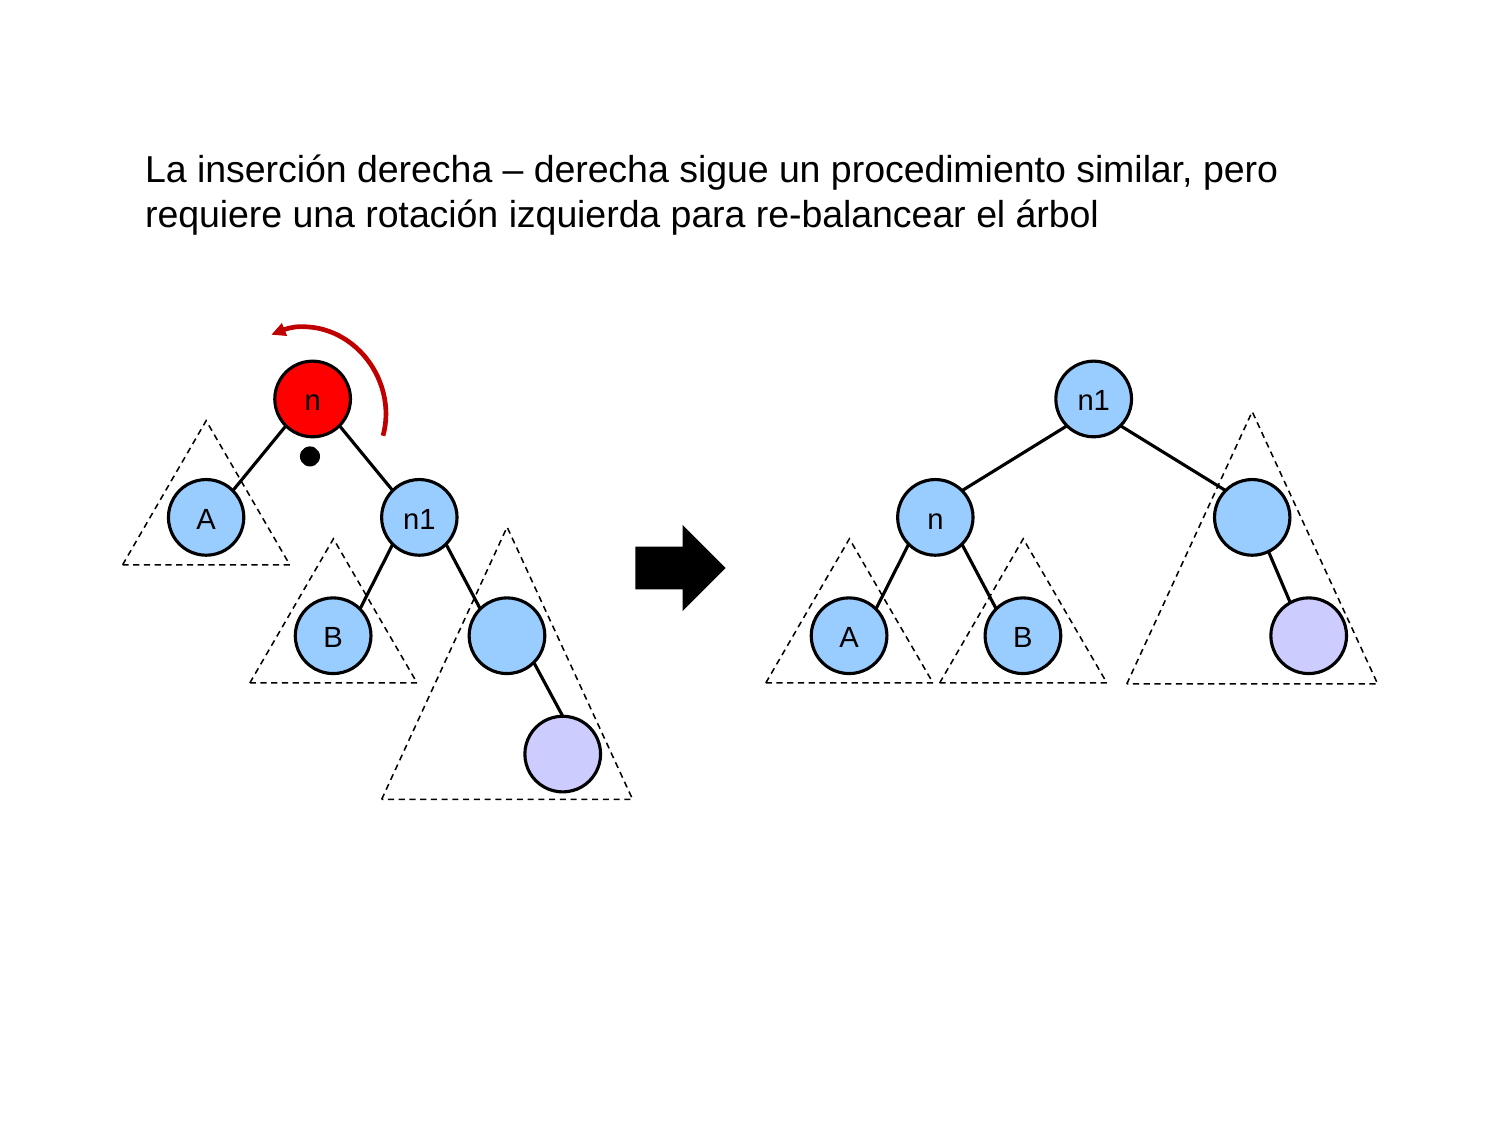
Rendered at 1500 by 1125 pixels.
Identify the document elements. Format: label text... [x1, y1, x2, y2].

text_box [636, 527, 725, 609]
text_box La inserción derecha – derecha sigue un procedimiento similar, pero requiere una rotación izquierda para re-balancear el árbol [130, 137, 1370, 242]
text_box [765, 361, 1378, 685]
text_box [122, 361, 633, 800]
text_box [271, 324, 369, 361]
